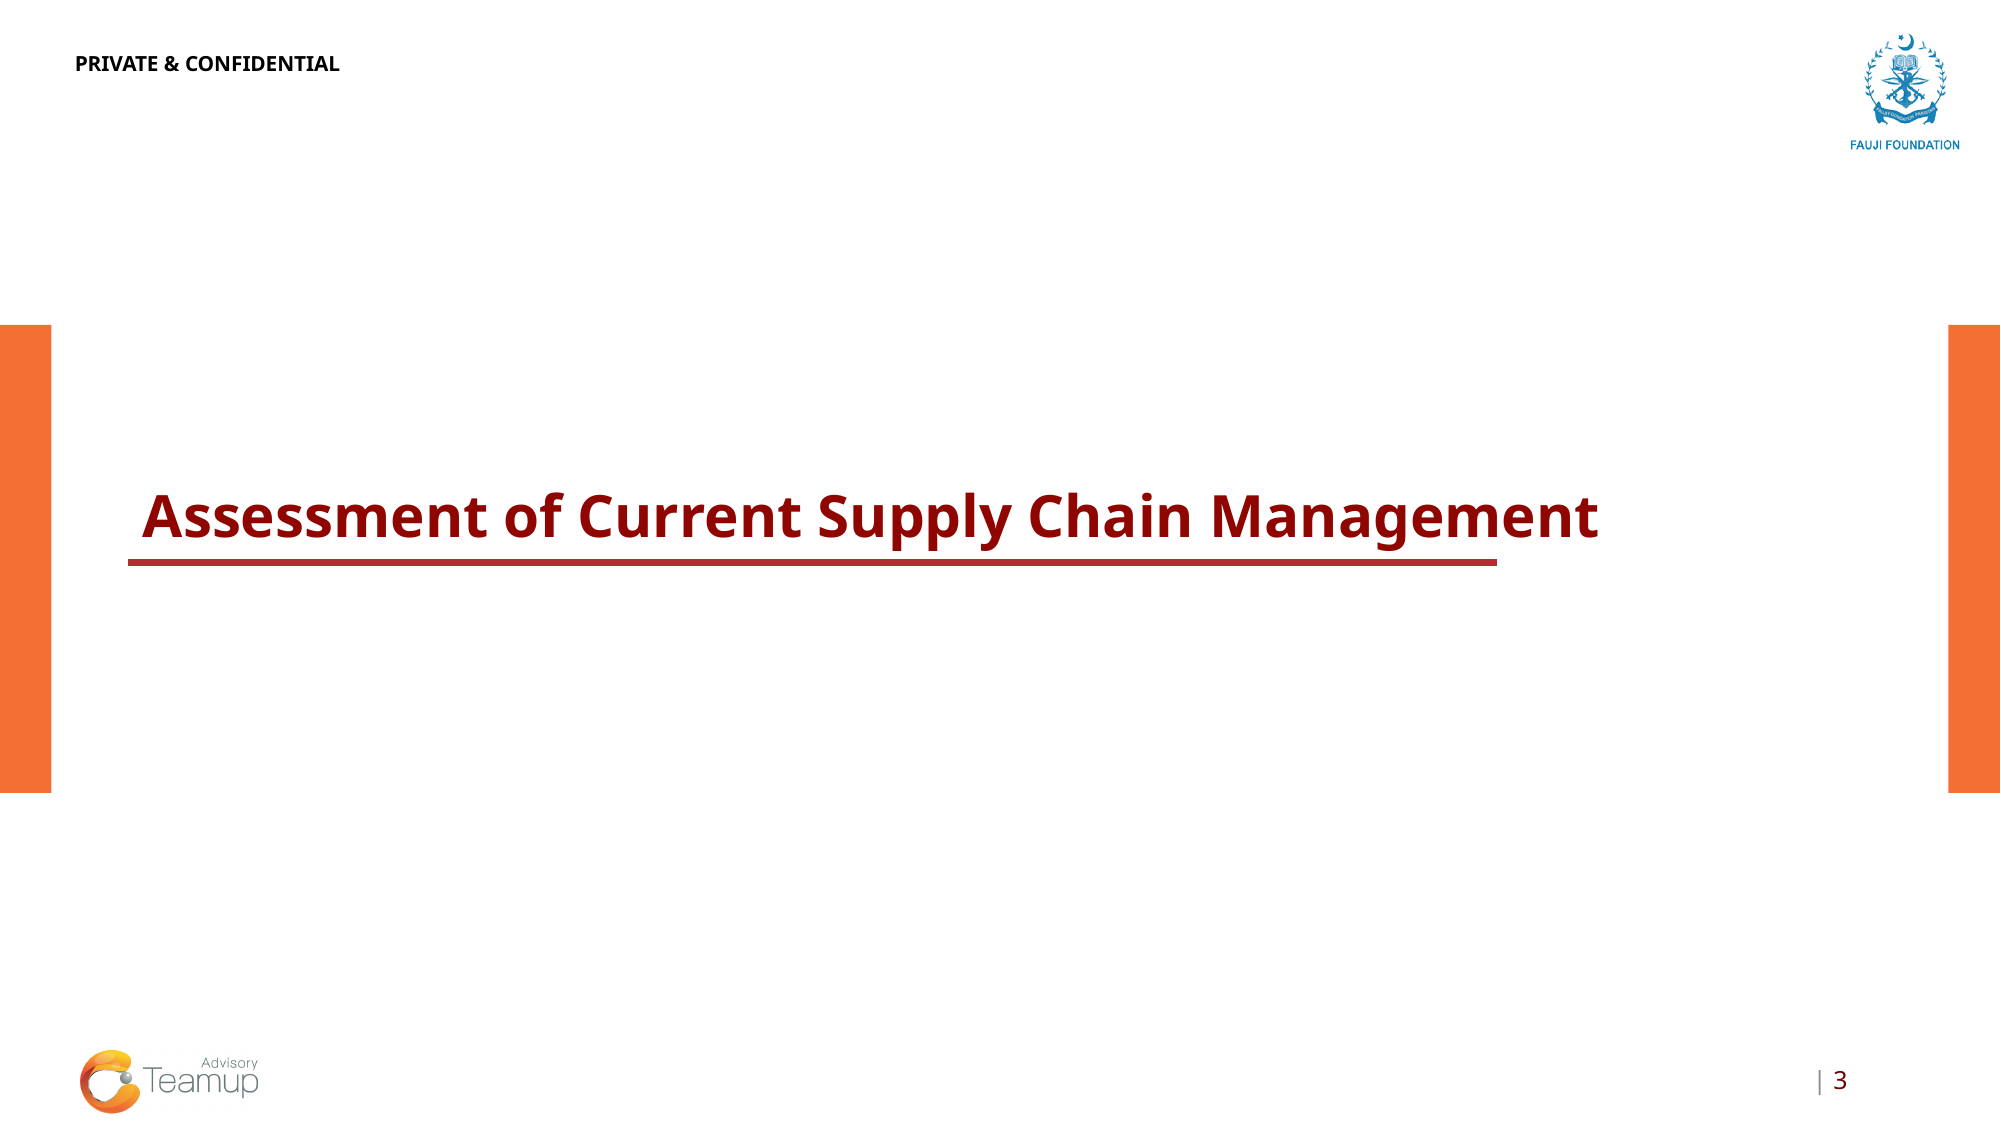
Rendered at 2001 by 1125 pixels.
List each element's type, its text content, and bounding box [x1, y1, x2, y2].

title Assessment of Current Supply Chain Management [127, 422, 1750, 558]
picture [1835, 10, 1976, 166]
picture [76, 1046, 262, 1118]
slide_number 3 [1412, 1051, 1863, 1112]
